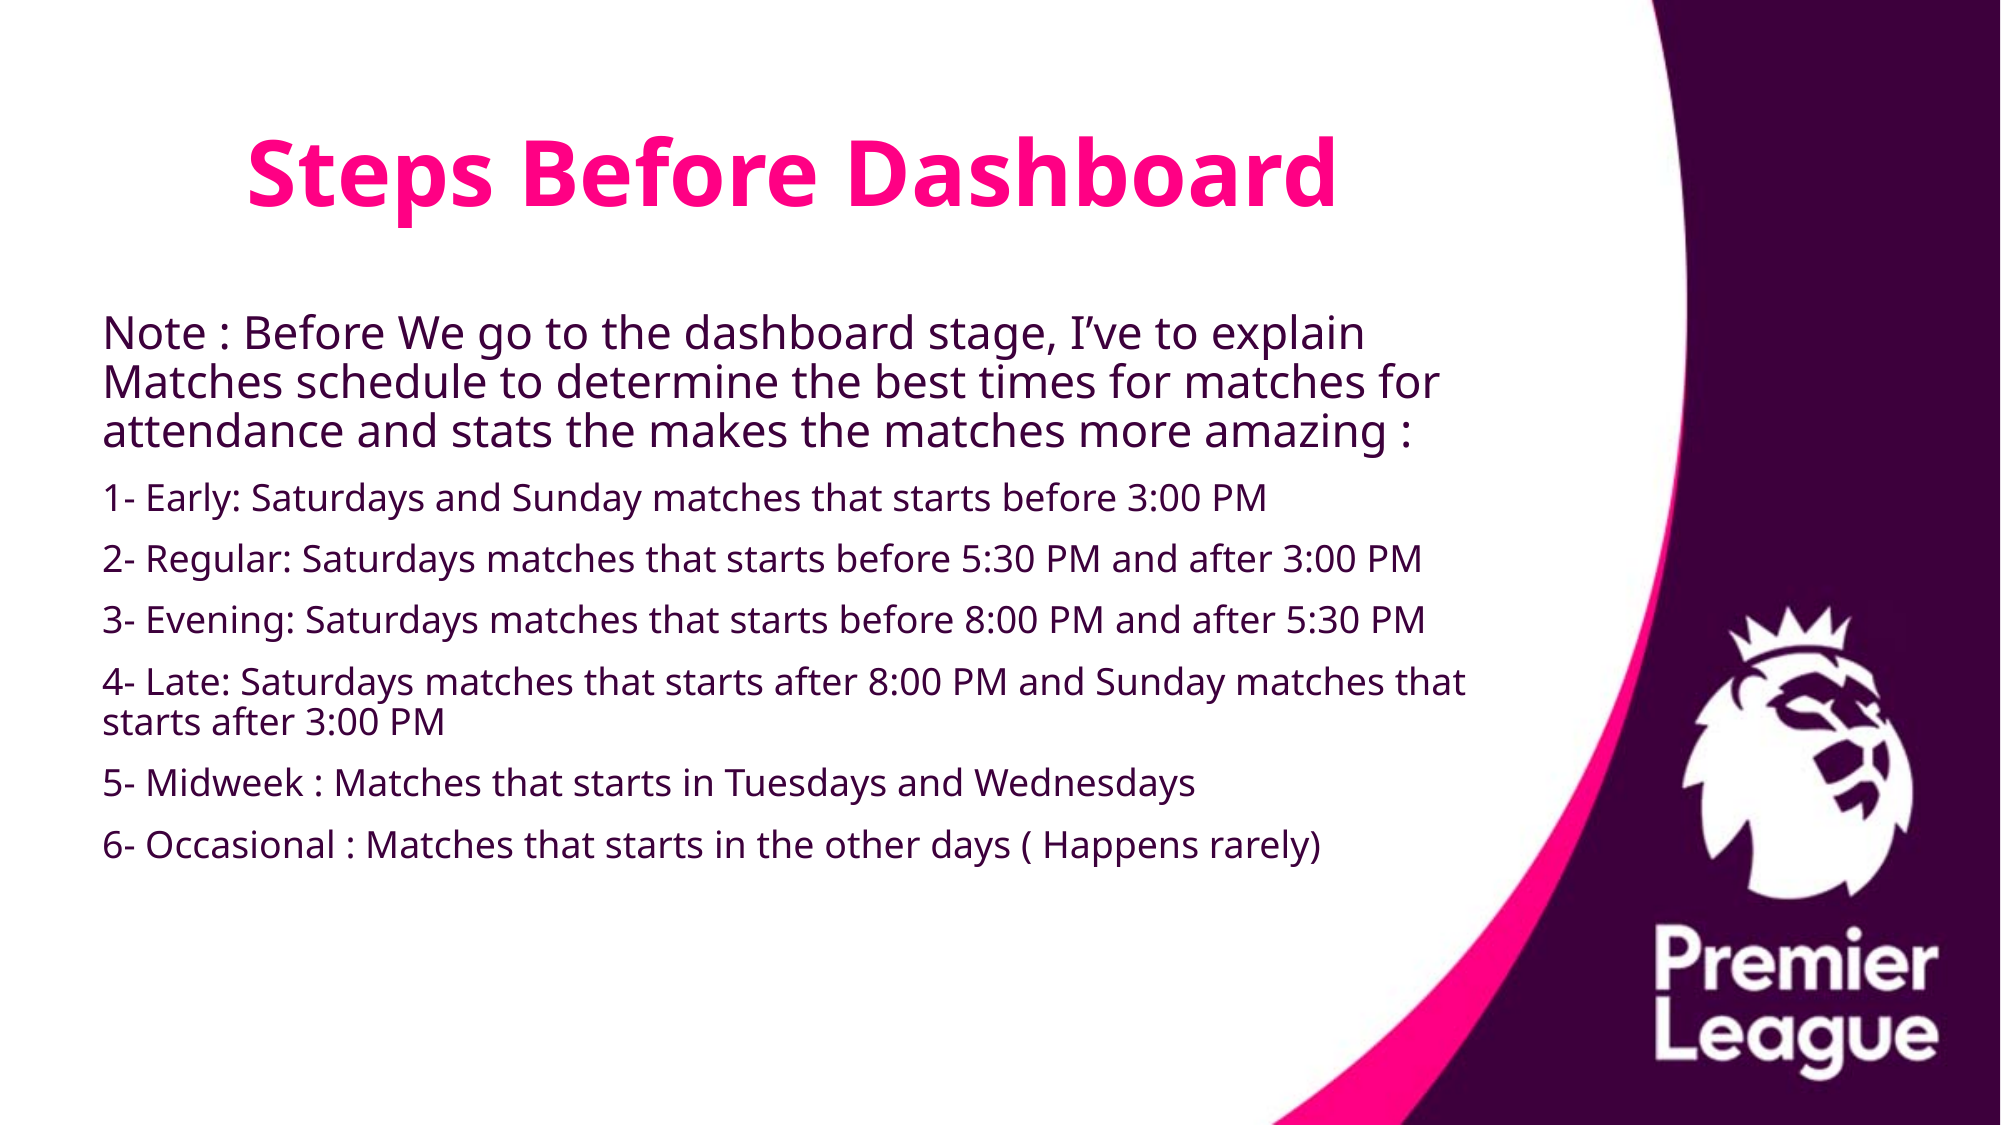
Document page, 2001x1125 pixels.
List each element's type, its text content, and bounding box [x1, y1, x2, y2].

title Steps Before Dashboard [87, 68, 1502, 286]
list Note : Before We go to the dashboard stage, I’ve to explain Matches schedule to determine the best times for matches for attendance and stats the makes the matches more amazing : 1- Early: Saturdays and Sunday matches that starts before 3:00 PM 2- Regular: Saturdays matches that starts before 5:30 PM and after 3:00 PM 3- Evening: Saturdays matches that starts before 8:00 PM and after 5:30 PM 4- Late: Saturdays matches that starts after 8:00 PM and Sunday matches that starts after 3:00 PM 5- Midweek : Matches that starts in Tuesdays and Wednesdays 6- Occasional : Matches that starts in the other days ( Happens rarely) [87, 302, 1502, 1022]
picture [0, 0, 2001, 1125]
